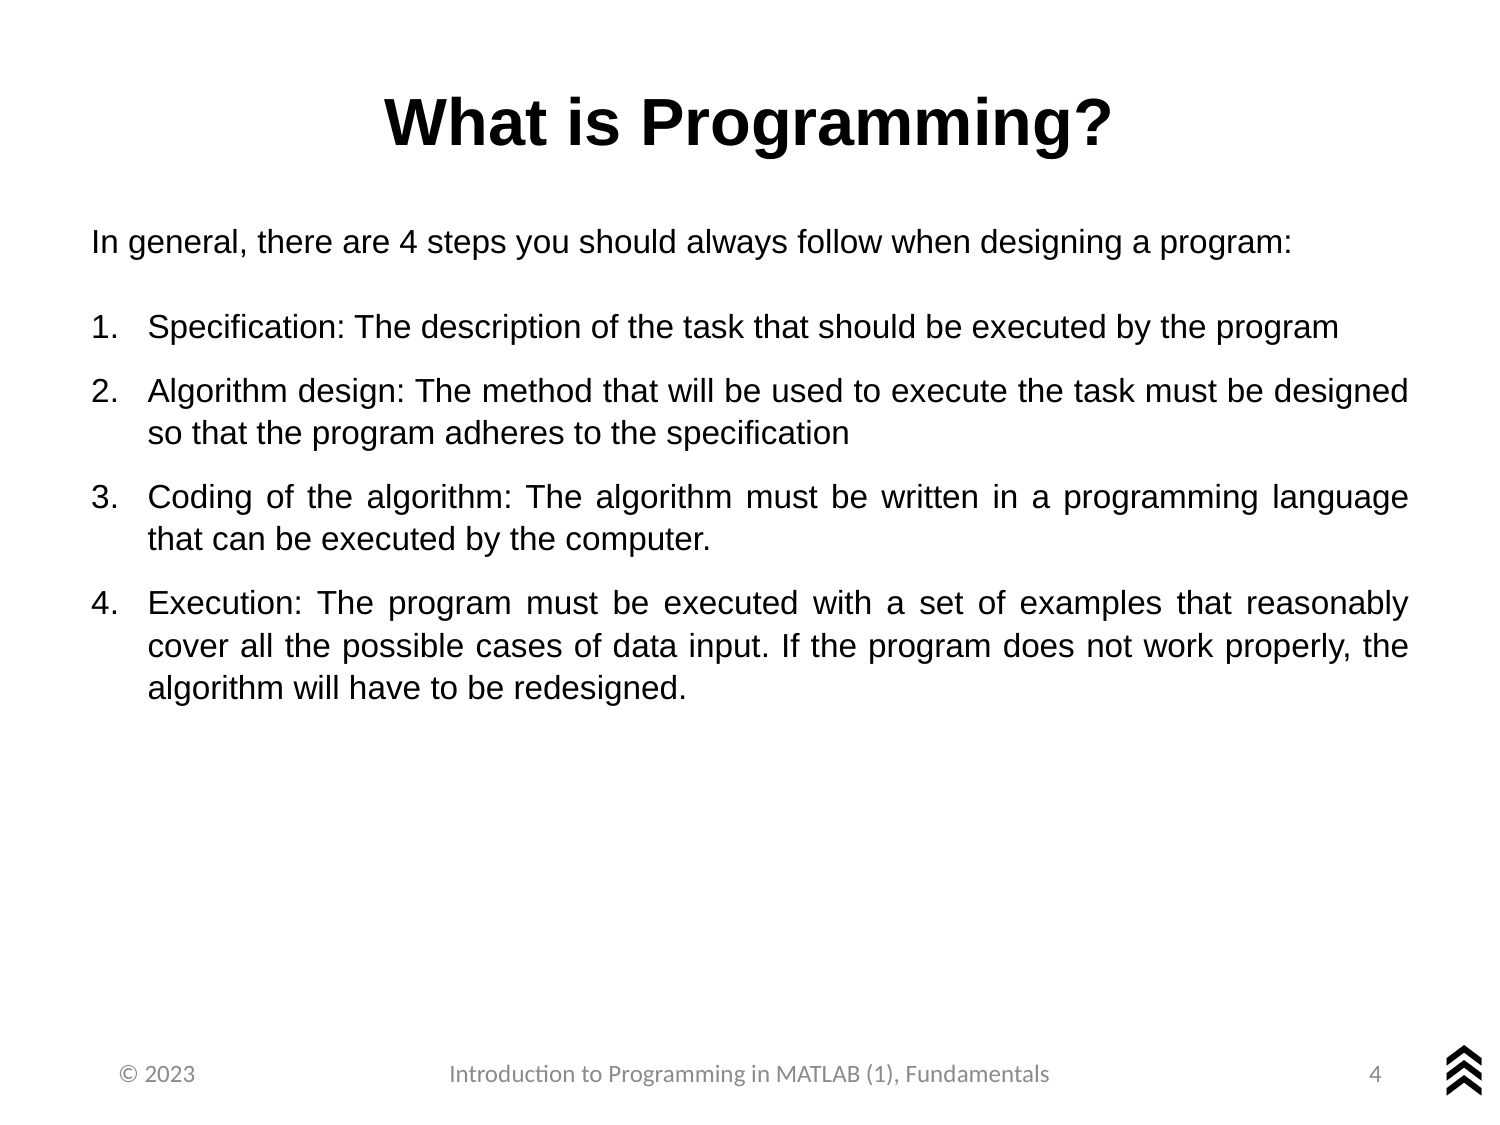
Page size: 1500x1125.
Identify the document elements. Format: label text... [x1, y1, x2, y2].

footer Introduction to Programming in MATLAB (1), Fundamentals [279, 1042, 1059, 1103]
slide_number © 2023 [103, 1042, 279, 1103]
title What is Programming? [103, 59, 1397, 188]
list In general, there are 4 steps you should always follow when designing a program: Specification: The description of the task that should be executed by the program Algorithm design: The method that will be used to execute the task must be designed so that the program adheres to the specification Coding of the algorithm: The algorithm must be written in a programming language that can be executed by the computer. Execution: The program must be executed with a set of examples that reasonably cover all the possible cases of data input. If the program does not work properly, the algorithm will have to be redesigned. [76, 209, 1427, 1048]
picture [1434, 1040, 1494, 1100]
slide_number 4 [1059, 1042, 1397, 1103]
